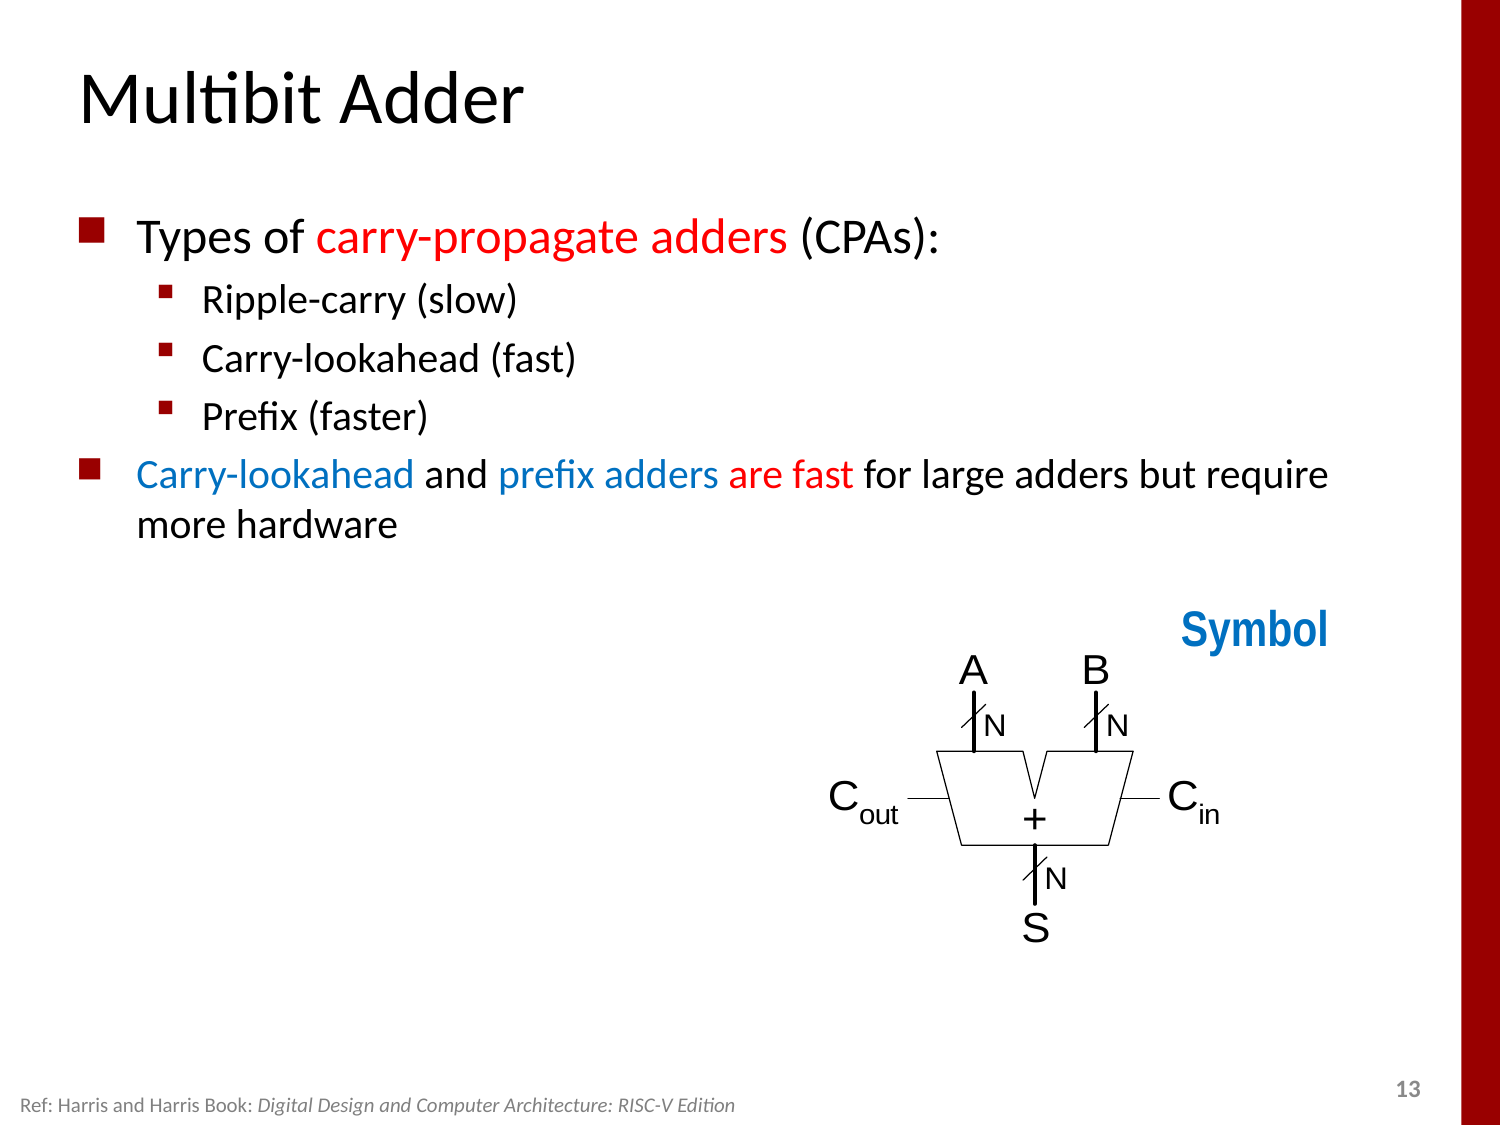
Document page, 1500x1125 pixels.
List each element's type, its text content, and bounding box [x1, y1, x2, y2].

title Multibit Adder [63, 30, 1310, 156]
list Types of carry-propagate adders (CPAs): Ripple-carry (slow) Carry-lookahead (fast) Prefix (faster) Carry-lookahead and prefix adders are fast for large adders but require more hardware [65, 196, 1361, 587]
text_box Symbol [1154, 588, 1344, 664]
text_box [798, 634, 1250, 964]
text_box Ref: Harris and Harris Book: Digital Design and Computer Architecture: RISC-V Edition [5, 1084, 975, 1125]
